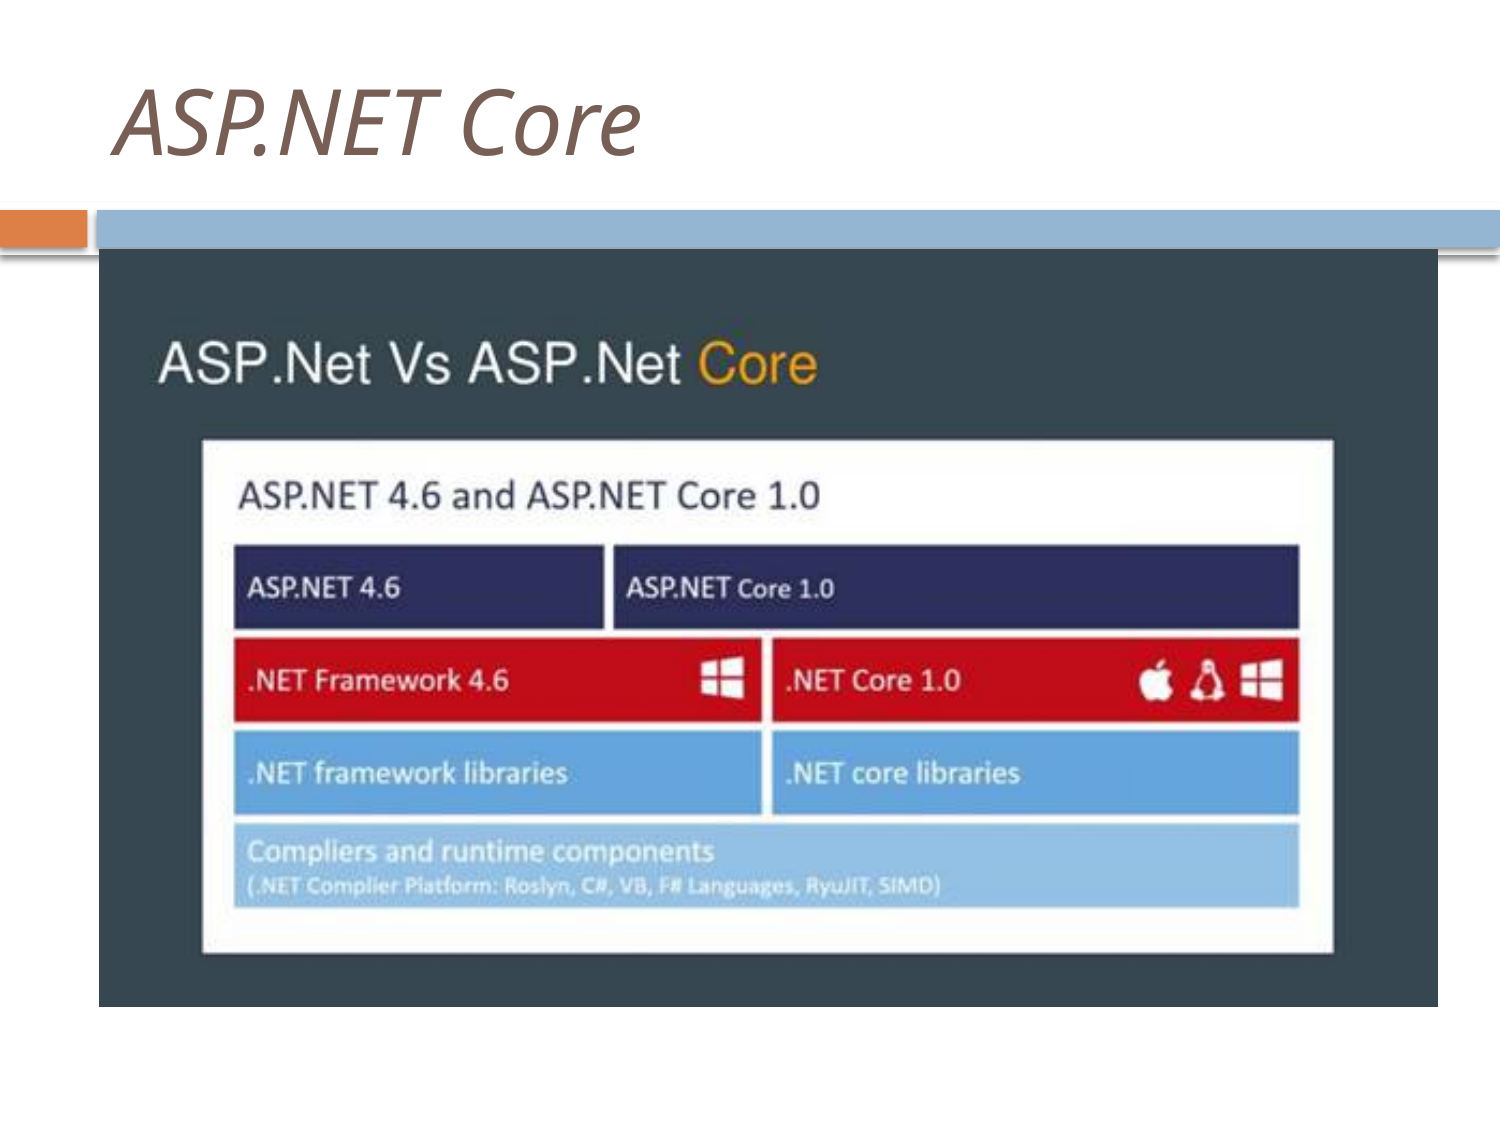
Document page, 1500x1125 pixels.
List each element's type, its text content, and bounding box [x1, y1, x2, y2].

title ASP.NET Core [100, 37, 1438, 200]
picture [99, 249, 1438, 1007]
